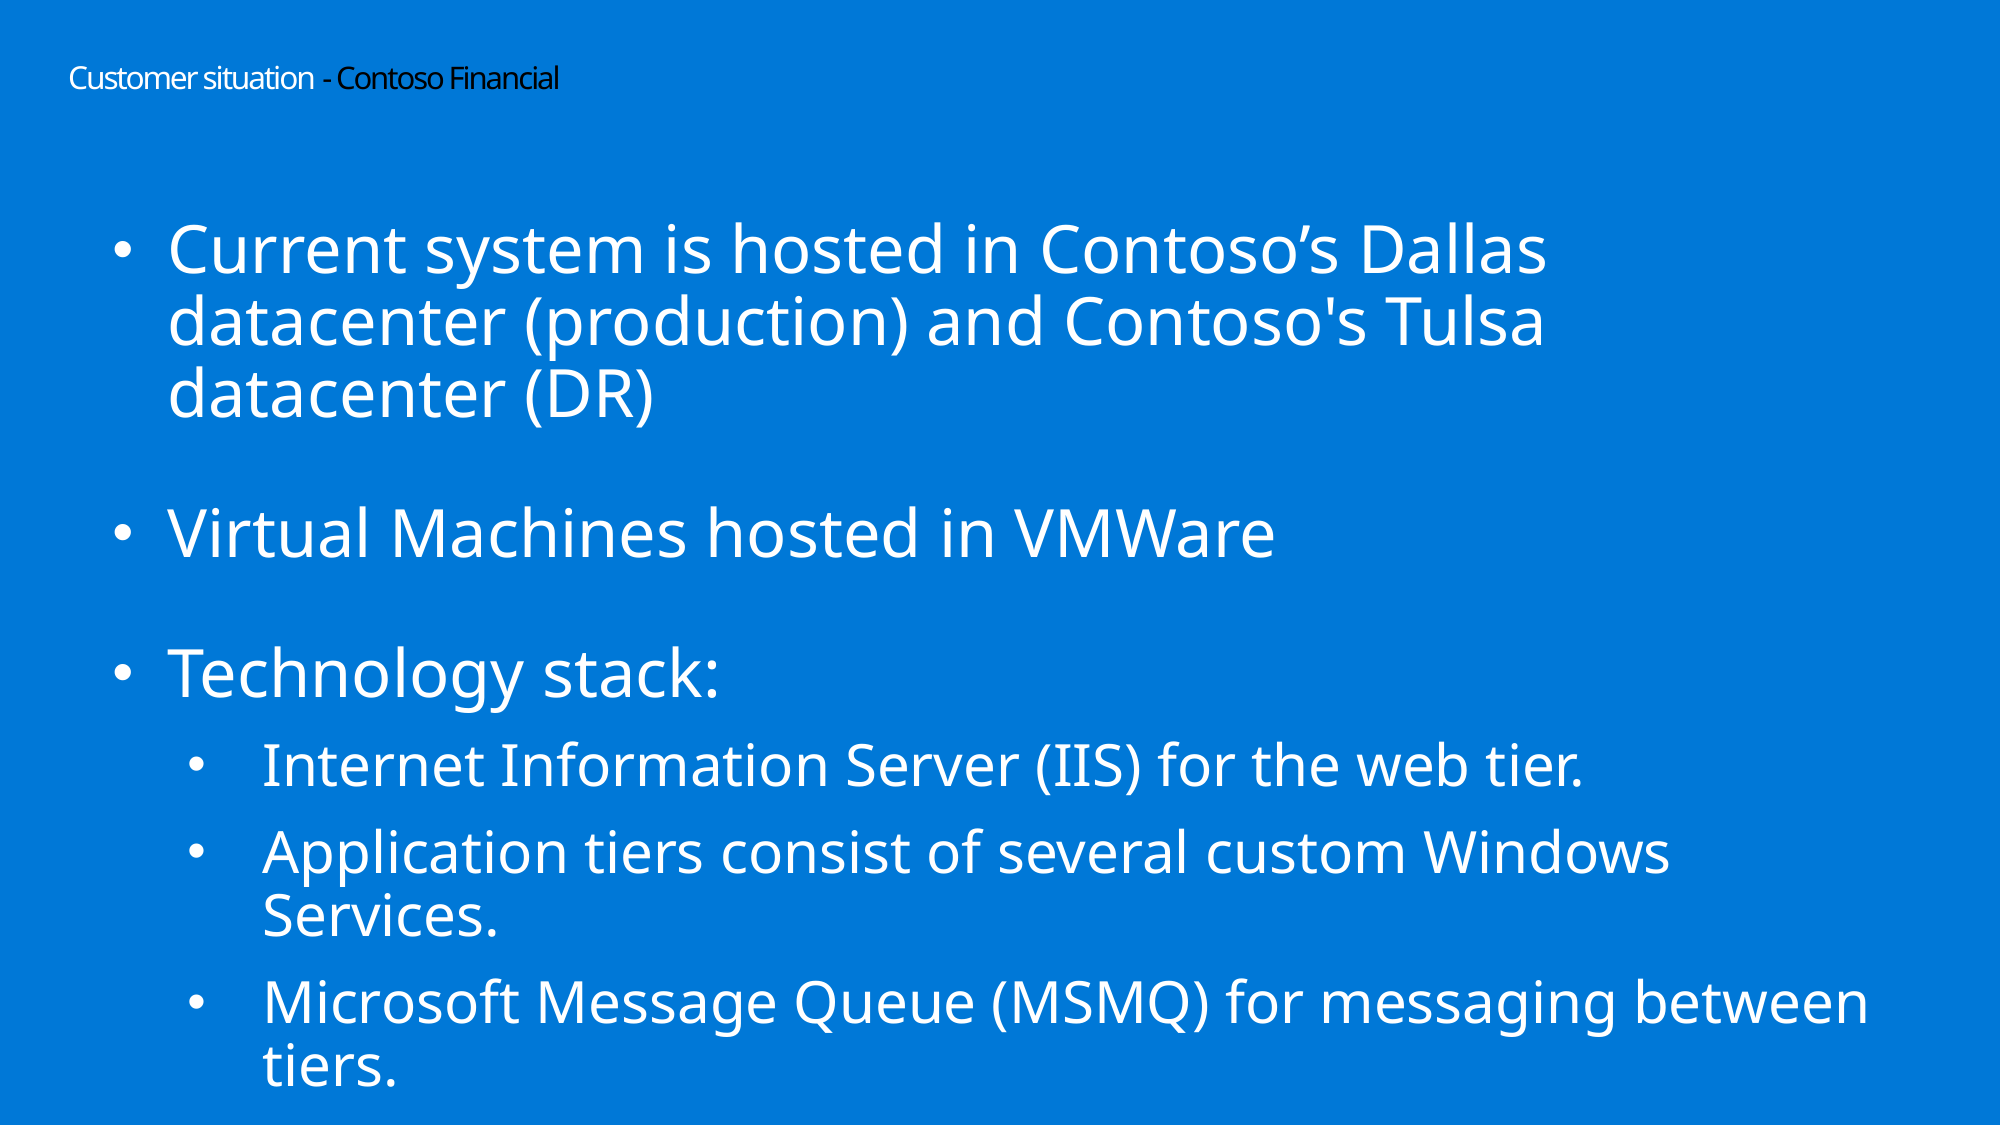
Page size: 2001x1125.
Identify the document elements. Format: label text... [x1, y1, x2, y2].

list Current system is hosted in Contoso’s Dallas datacenter (production) and Contoso's Tulsa datacenter (DR) Virtual Machines hosted in VMWare Technology stack: Internet Information Server (IIS) for the web tier. Application tiers consist of several custom Windows Services. Microsoft Message Queue (MSMQ) for messaging between tiers. SQL Server 2012 database. [88, 201, 1907, 1028]
title Customer situation - Contoso Financial [44, 47, 1957, 196]
